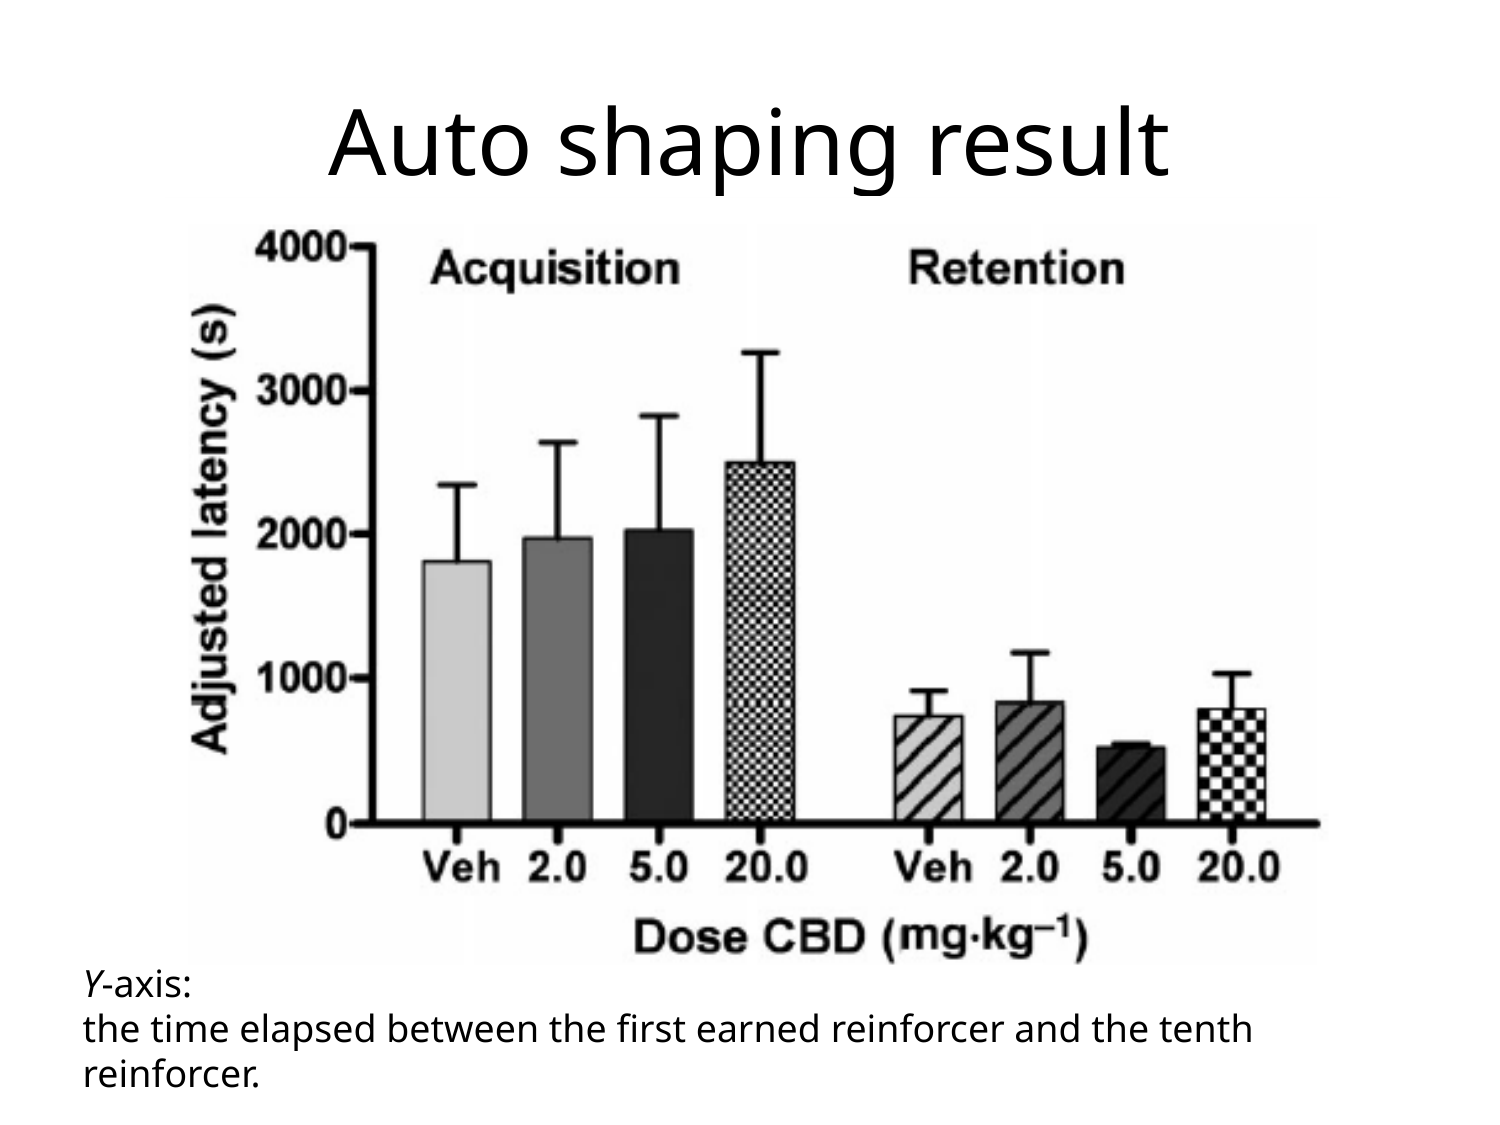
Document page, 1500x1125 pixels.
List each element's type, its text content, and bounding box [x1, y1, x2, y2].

picture [165, 195, 1341, 988]
title Auto shaping result [75, 45, 1425, 233]
text_box Y-axis: the time elapsed between the first earned reinforcer and the tenth reinforcer. [67, 952, 1415, 1102]
